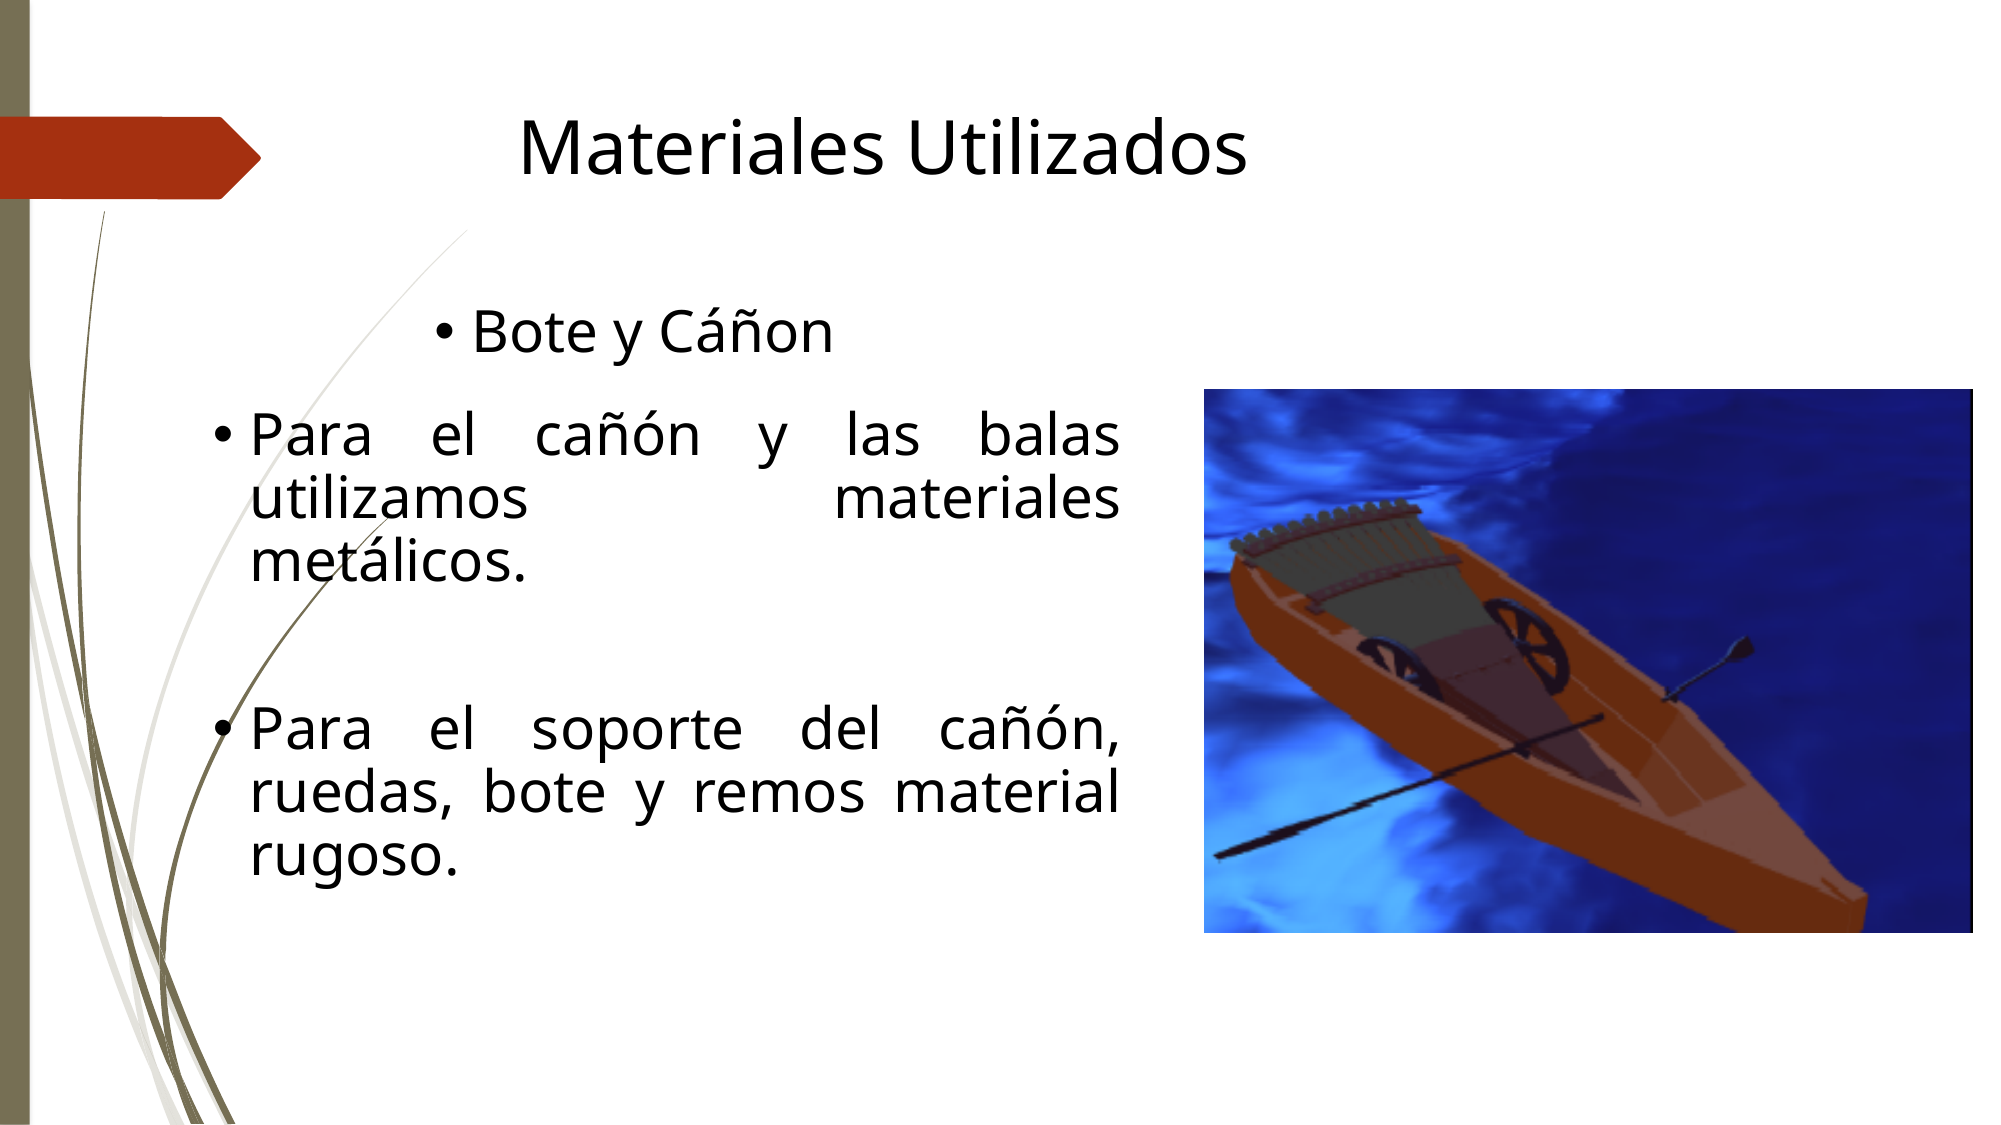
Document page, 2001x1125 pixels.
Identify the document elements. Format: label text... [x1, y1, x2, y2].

text_box Bote y Cáñon [434, 302, 877, 374]
picture [1203, 389, 1973, 934]
text_box Materiales Utilizados [517, 109, 1440, 192]
text_box Para el cañón y las balas utilizamos materiales metálicos. Para el soporte del cañón, ruedas, bote y remos material rugoso. [212, 339, 1122, 992]
